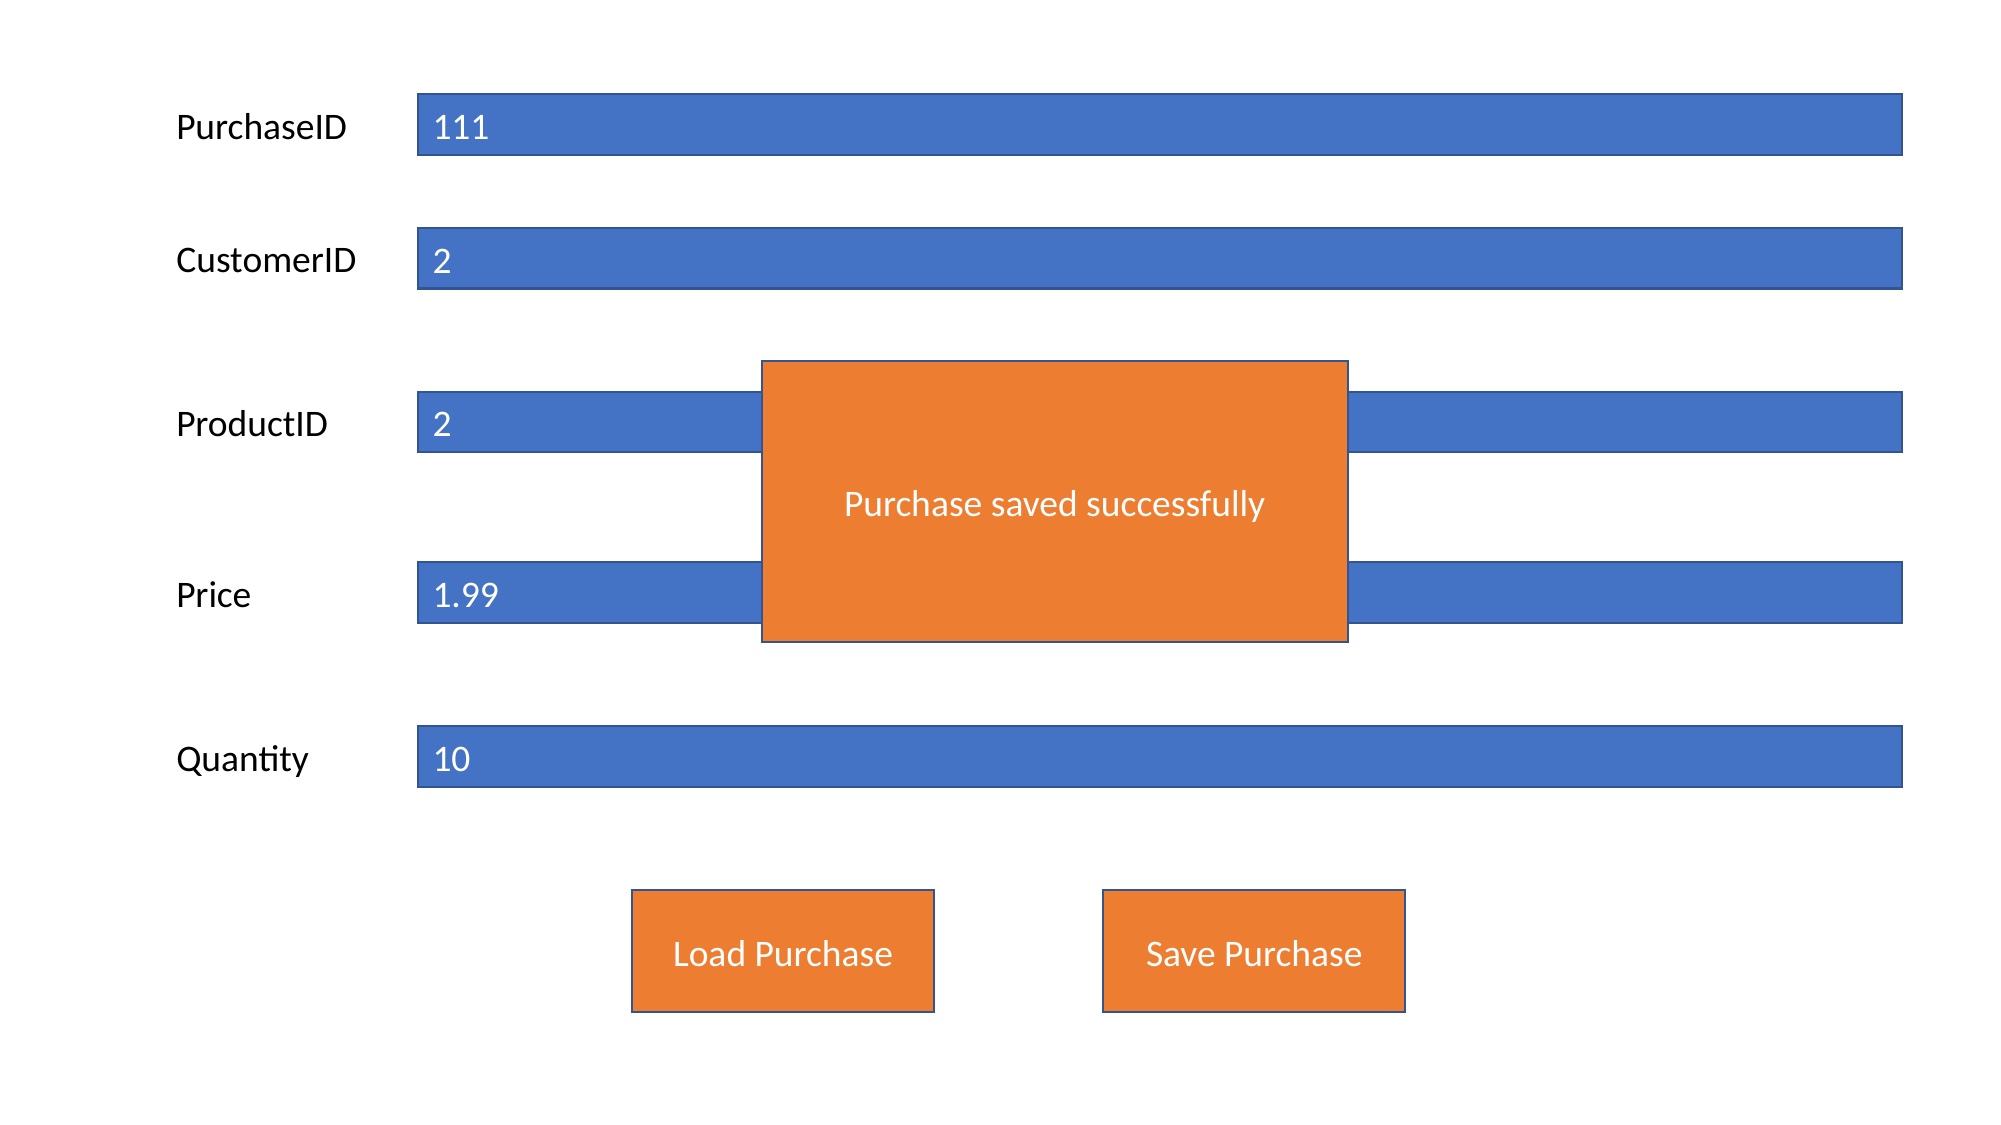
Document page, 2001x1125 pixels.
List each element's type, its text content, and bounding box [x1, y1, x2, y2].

text_box CustomerID [161, 227, 378, 288]
text_box 2 [417, 227, 1903, 290]
text_box 1.99 [417, 561, 761, 624]
text_box Price [161, 562, 378, 623]
text_box Save Purchase [1102, 889, 1406, 1013]
text_box 111 [417, 93, 1903, 156]
text_box 1.99 [1349, 561, 1903, 624]
text_box ProductID [161, 391, 378, 452]
text_box Purchase saved successfully [761, 360, 1349, 643]
text_box Quantity [161, 726, 378, 787]
text_box PurchaseID [161, 94, 378, 154]
text_box 10 [417, 725, 1903, 788]
text_box Load Purchase [631, 889, 935, 1013]
text_box 2 [417, 391, 761, 453]
text_box 2 [1349, 391, 1903, 453]
